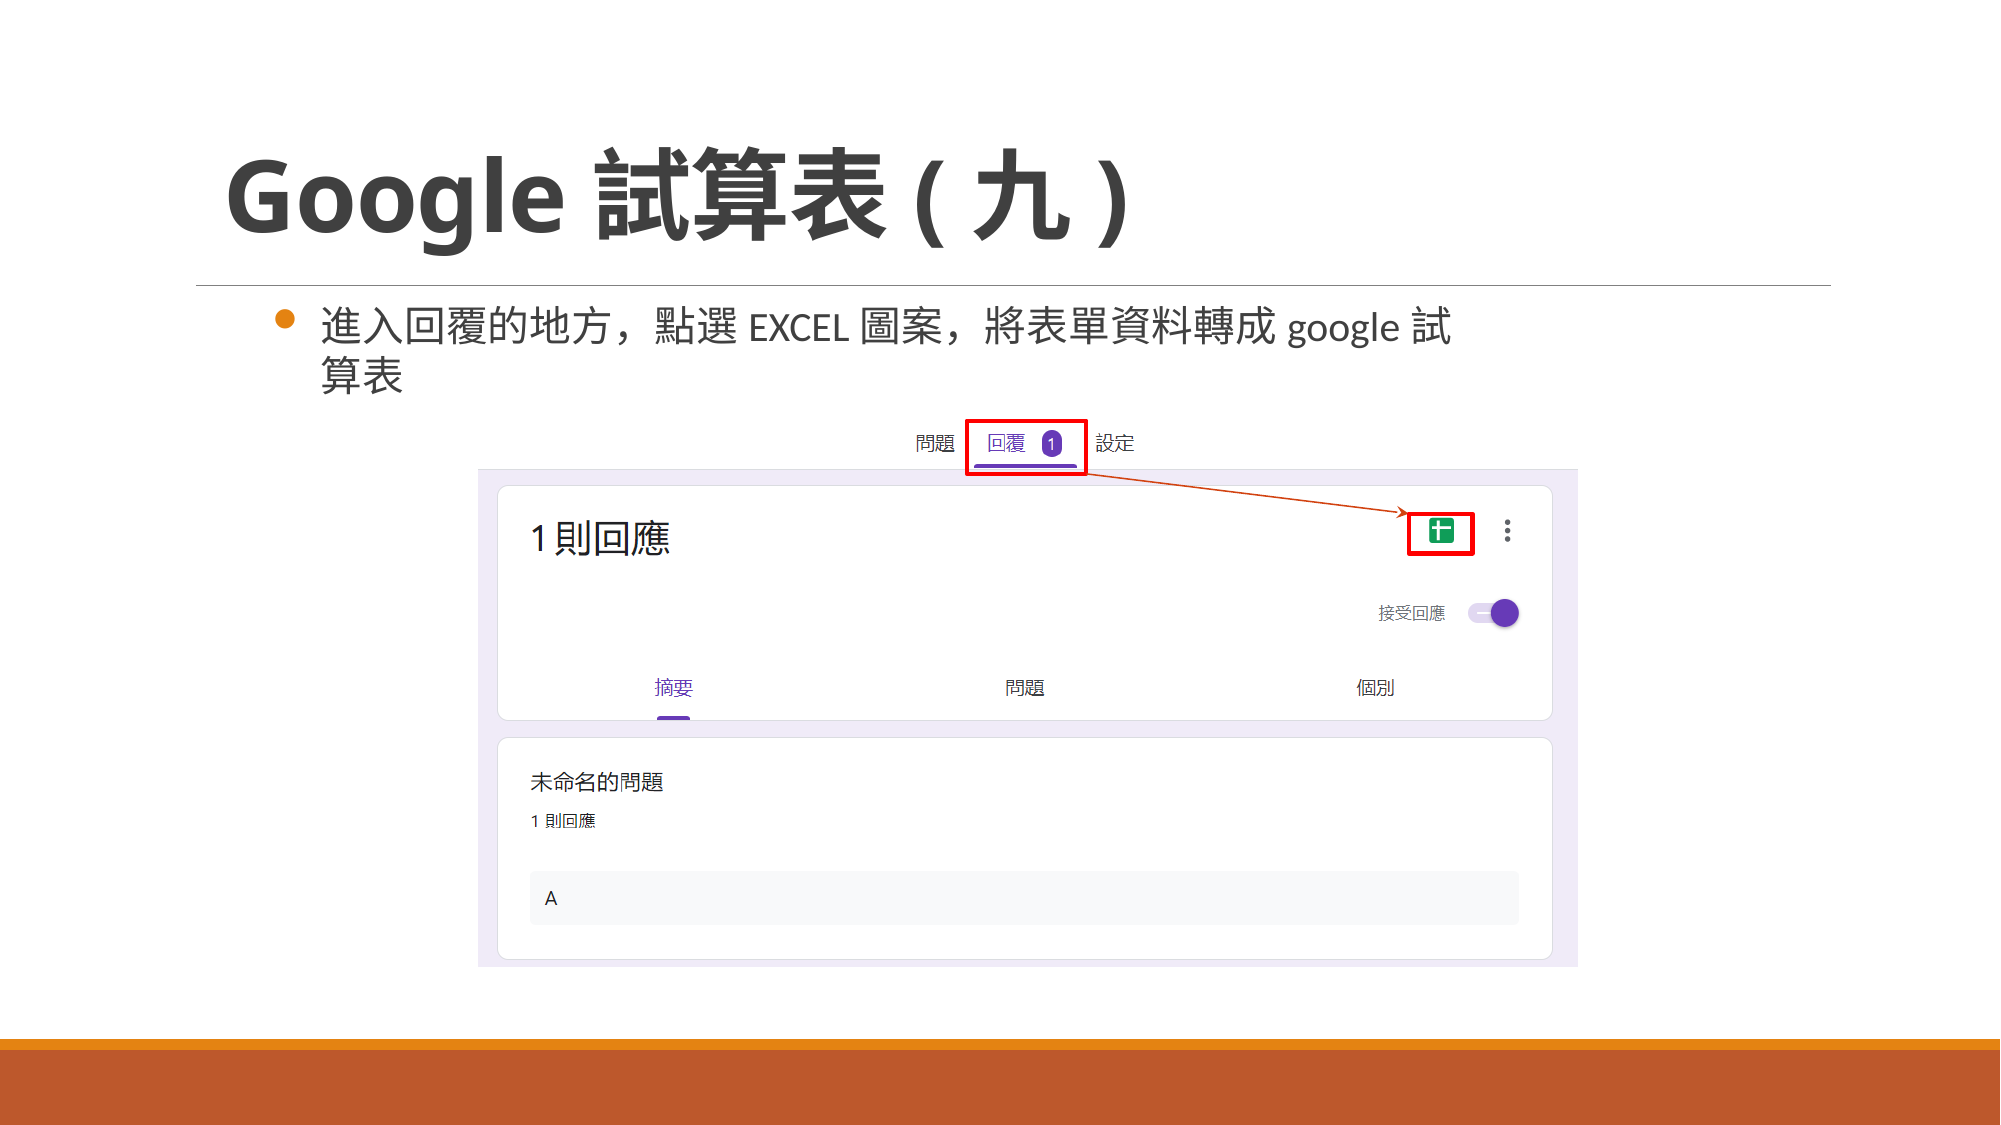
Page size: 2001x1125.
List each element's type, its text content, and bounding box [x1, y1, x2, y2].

picture [478, 407, 1578, 968]
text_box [1085, 473, 1410, 515]
title Google試算表(九) [208, 80, 1484, 268]
list 進入回覆的地方，點選EXCEL圖案，將表單資料轉成google試算表 [230, 291, 1506, 1042]
